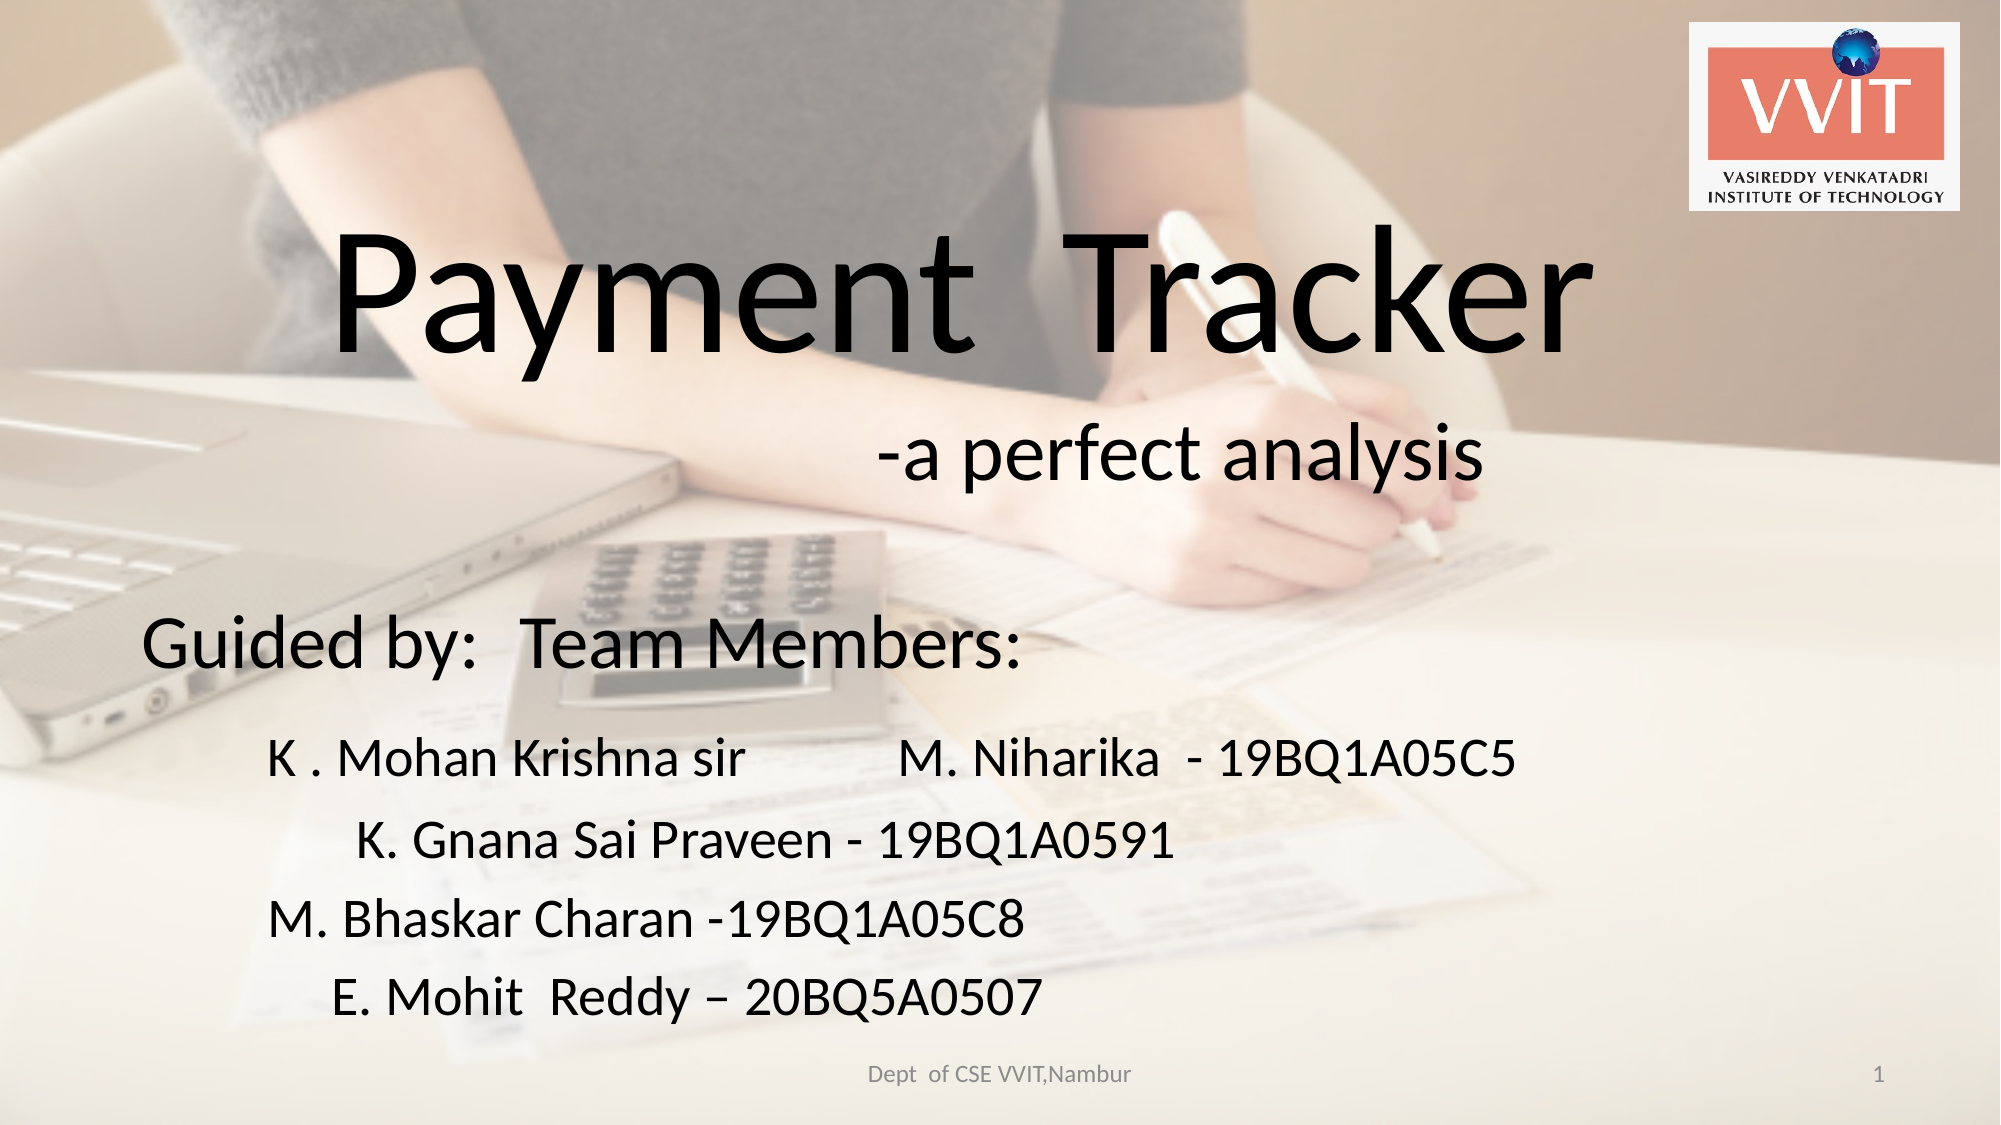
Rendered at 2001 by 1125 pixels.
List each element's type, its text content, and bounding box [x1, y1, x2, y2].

title Payment Tracker -a perfect analysis [101, 126, 1825, 541]
picture [1689, 22, 1960, 211]
footer Dept of CSE VVIT,Nambur [683, 1042, 1317, 1103]
slide_number 1 [1433, 1042, 1900, 1103]
subtitle Guided by: Team Members: K . Mohan Krishna sir M. Niharika - 19BQ1A05C5 K. Gnana Sai Praveen - 19BQ1A0591 M. Bhaskar Charan -19BQ1A05C8 E. Mohit Reddy – 20BQ5A0507 [126, 583, 1900, 1043]
